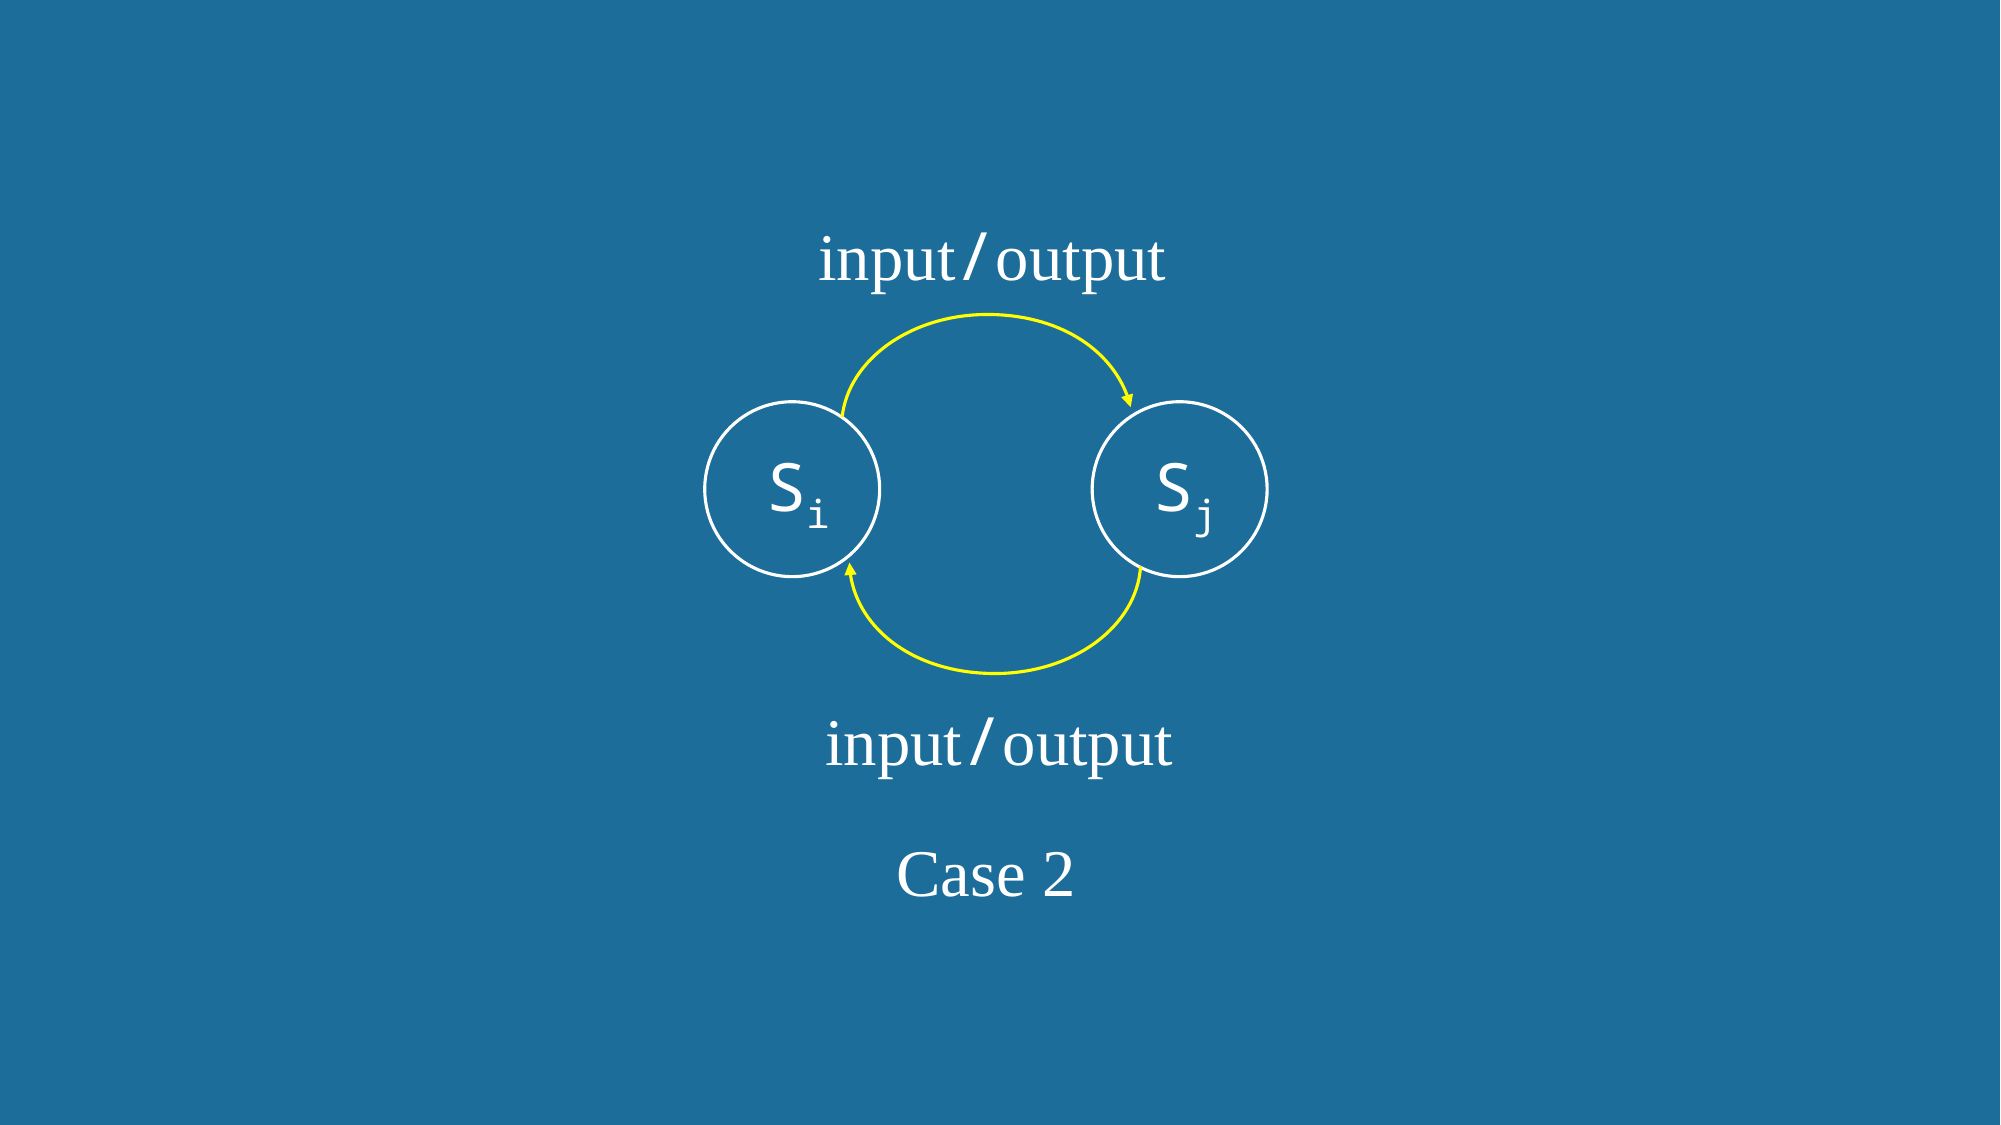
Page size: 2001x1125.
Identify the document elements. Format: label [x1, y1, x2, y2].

text_box [704, 205, 1268, 919]
